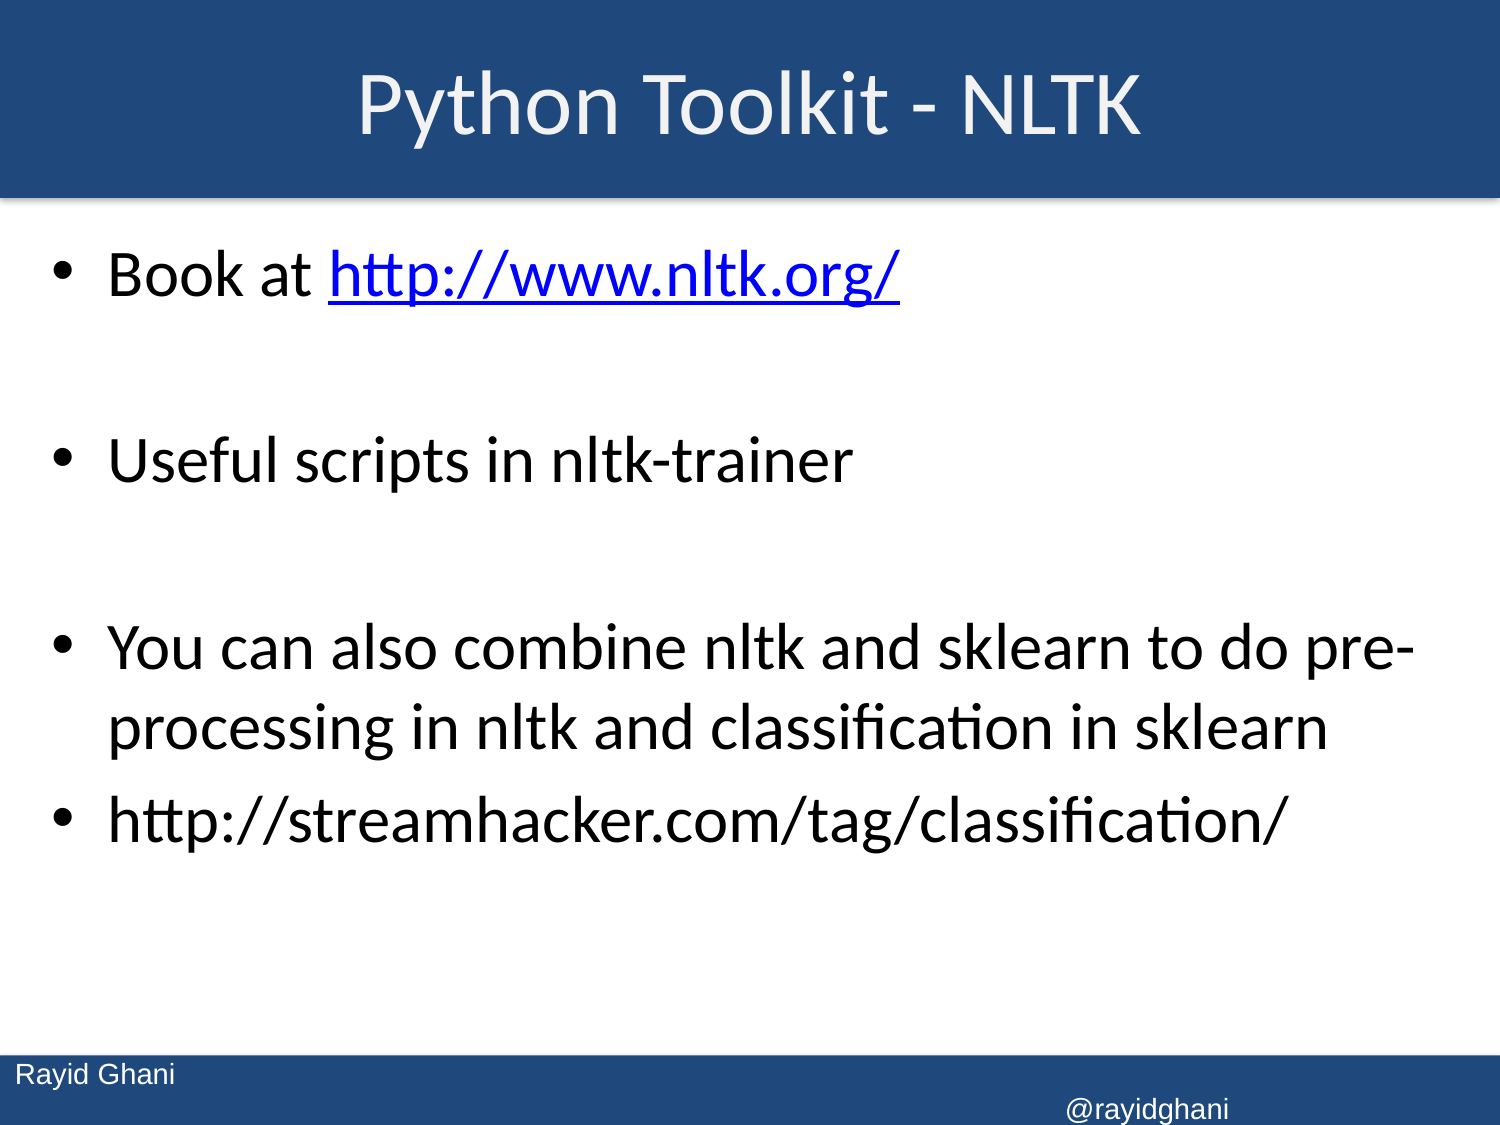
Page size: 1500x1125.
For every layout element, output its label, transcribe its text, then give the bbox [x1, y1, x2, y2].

list Book at http://www.nltk.org/ Useful scripts in nltk-trainer You can also combine nltk and sklearn to do pre-processing in nltk and classification in sklearn http://streamhacker.com/tag/classification/ [36, 222, 1472, 1035]
title Python Toolkit - NLTK [0, 3, 1500, 192]
